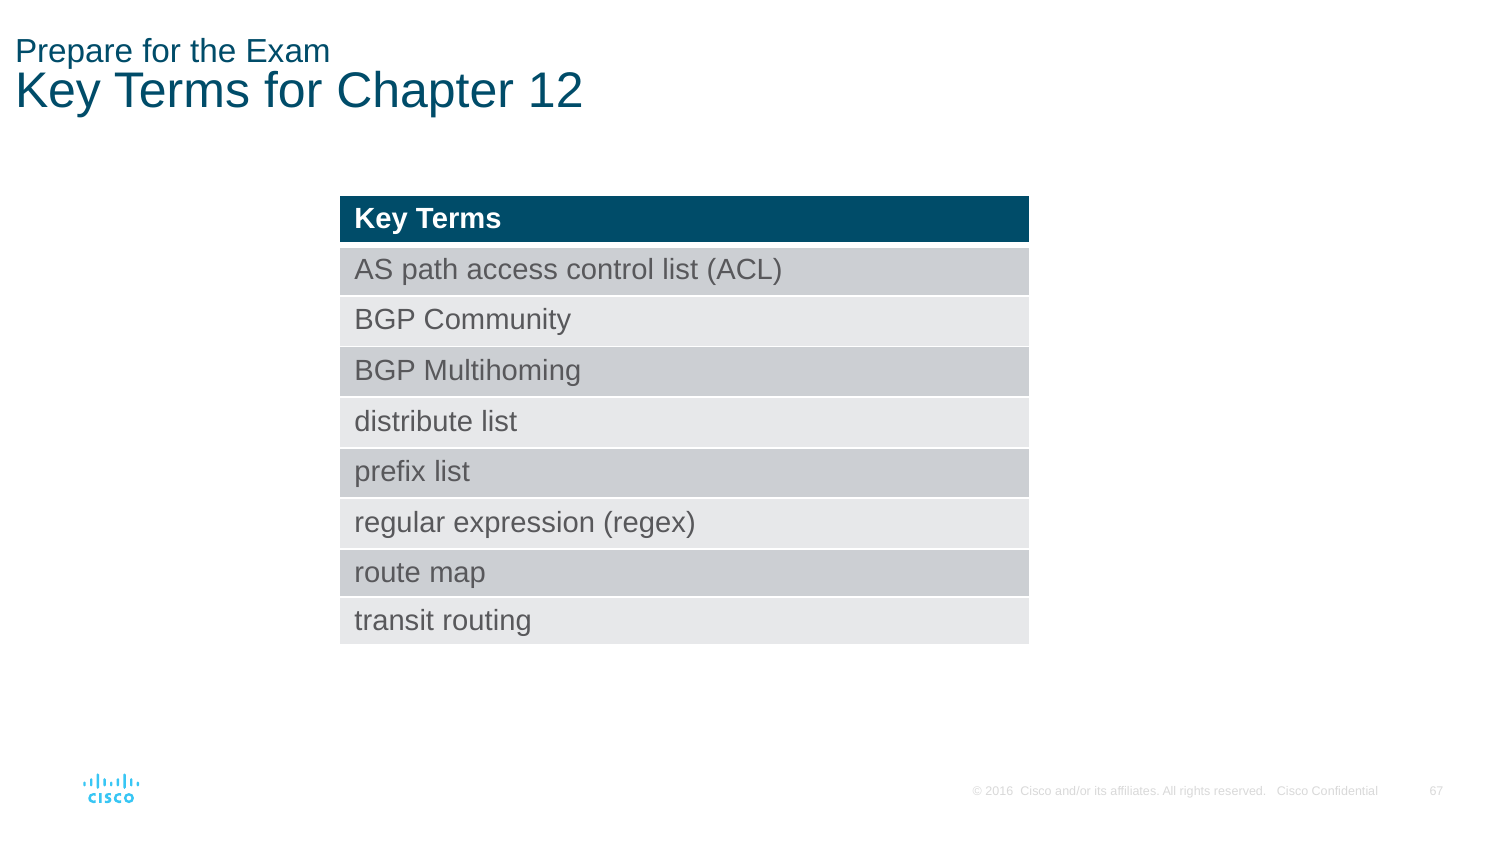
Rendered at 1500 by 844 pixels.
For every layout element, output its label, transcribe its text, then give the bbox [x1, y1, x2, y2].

table_header Key Terms [340, 196, 1029, 242]
table_cell route map [340, 550, 1029, 596]
table_cell distribute list [340, 398, 1029, 447]
title Prepare for the Exam Key Terms for Chapter 12 [0, 17, 1369, 138]
table_cell transit routing [340, 598, 1029, 644]
table_cell BGP Multihoming [340, 347, 1029, 396]
table_cell regular expression (regex) [340, 499, 1029, 548]
table_cell prefix list [340, 449, 1029, 497]
table_cell AS path access control list (ACL) [340, 248, 1029, 295]
table_cell BGP Community [340, 297, 1029, 346]
